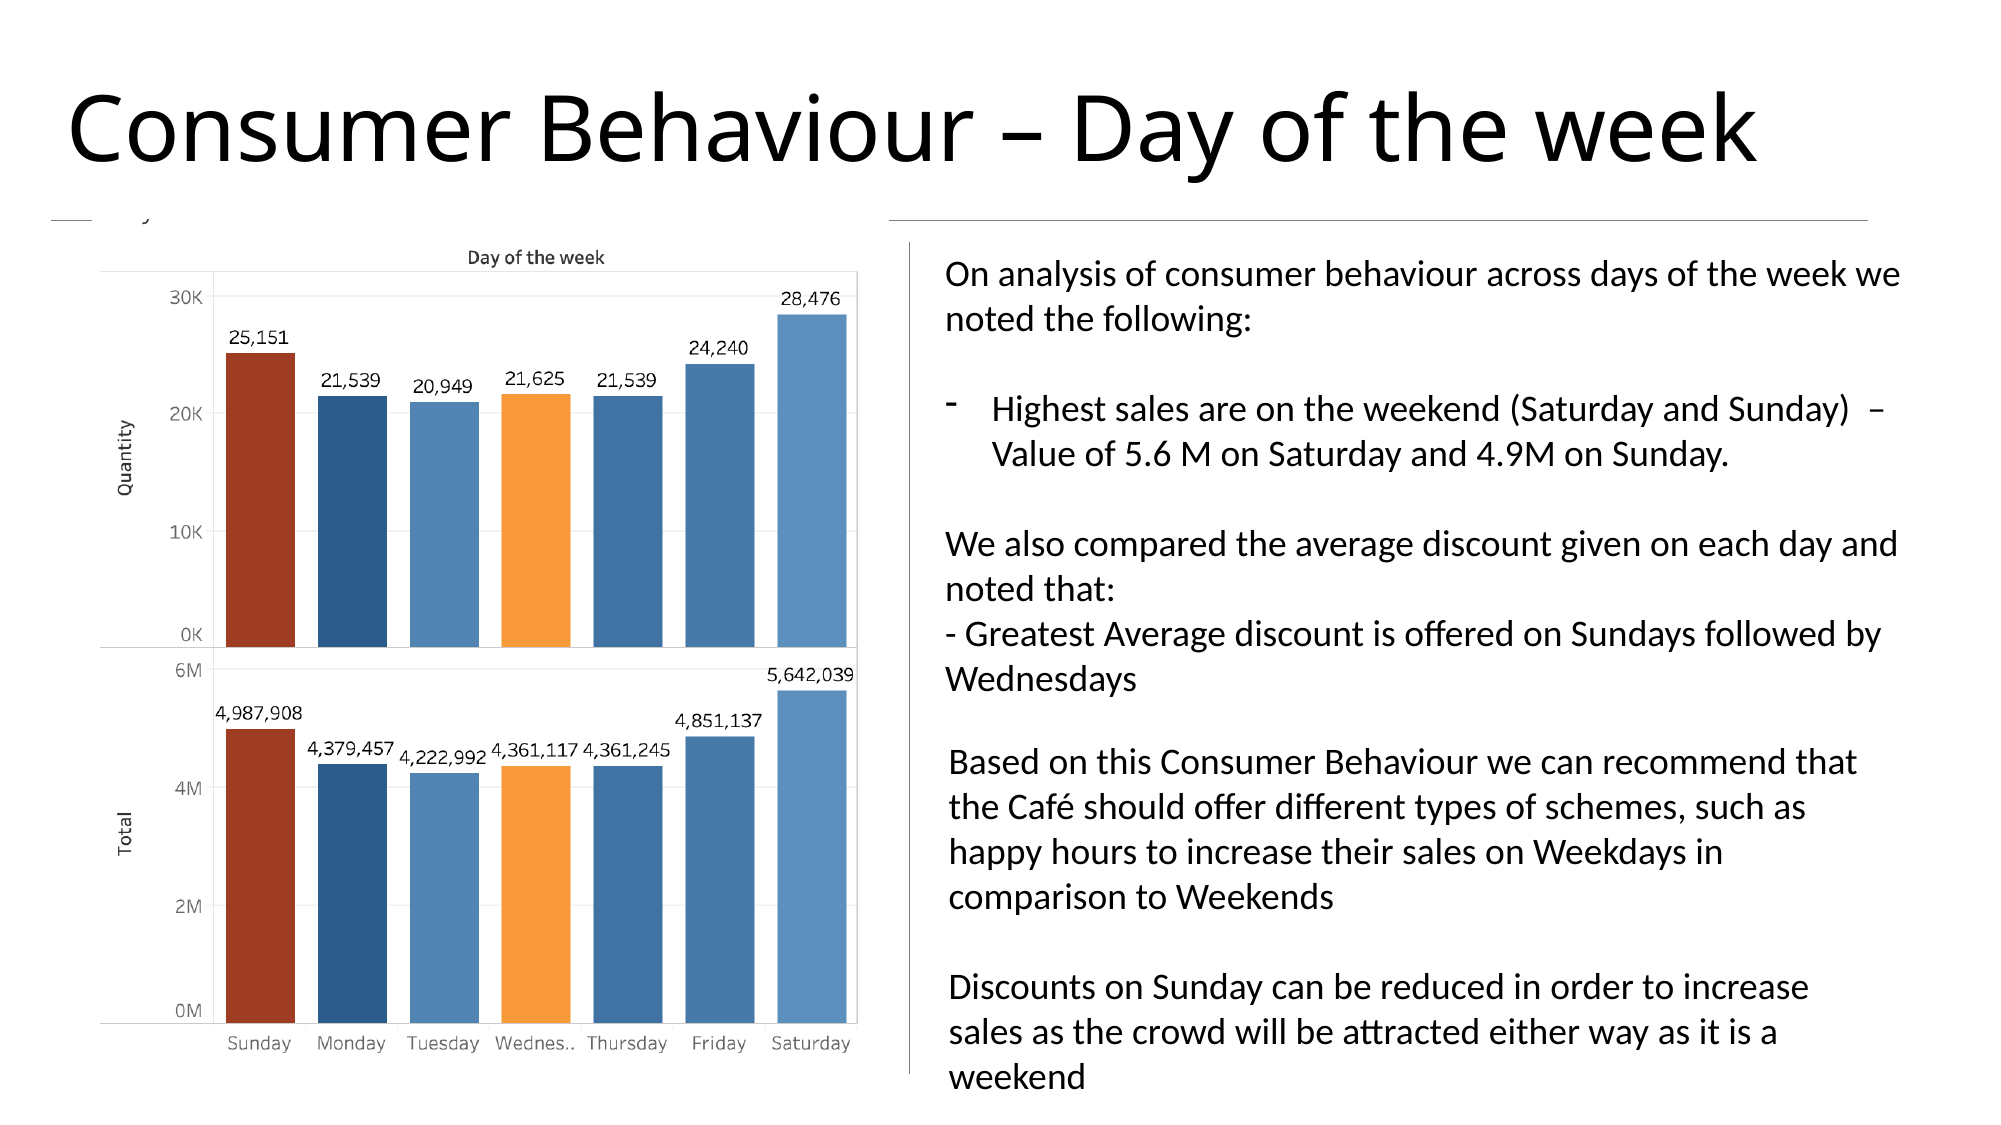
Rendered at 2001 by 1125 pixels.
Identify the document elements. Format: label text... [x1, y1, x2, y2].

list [92, 220, 889, 1066]
text_box On analysis of consumer behaviour across days of the week we noted the following: Highest sales are on the weekend (Saturday and Sunday) – Value of 5.6 M on Saturday and 4.9M on Sunday. We also compared the average discount given on each day and noted that: - Greatest Average discount is offered on Sundays followed by Wednesdays [930, 241, 1946, 752]
text_box Based on this Consumer Behaviour we can recommend that the Café should offer different types of schemes, such as happy hours to increase their sales on Weekdays in comparison to Weekends Discounts on Sunday can be reduced in order to increase sales as the crowd will be attracted either way as it is a weekend [933, 729, 1908, 1125]
title Consumer Behaviour – Day of the week [51, 42, 1863, 220]
